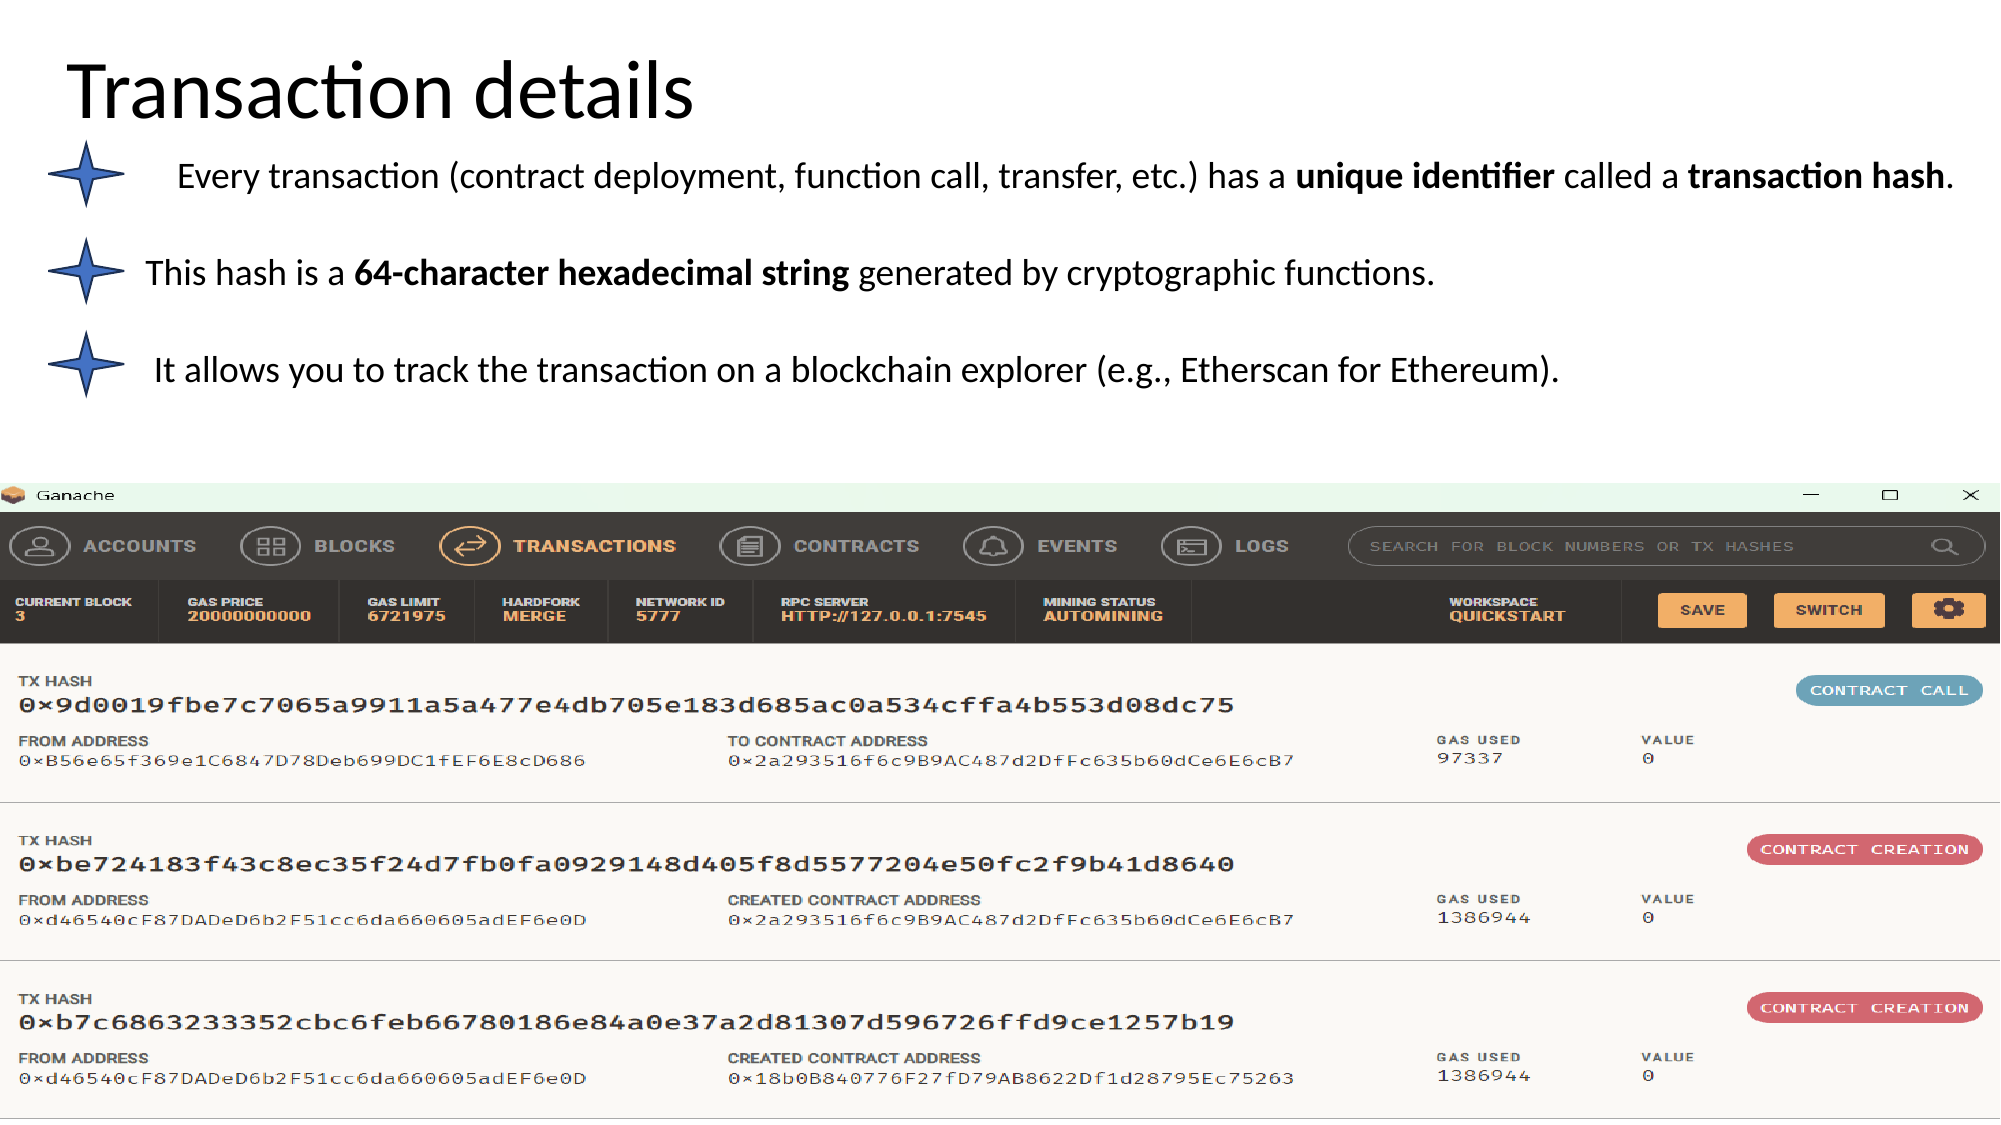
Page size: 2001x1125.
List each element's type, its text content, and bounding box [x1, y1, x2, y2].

text_box Transaction details [51, 27, 730, 143]
text_box This hash is a 64-character hexadecimal string generated by cryptographic functions. [130, 240, 1452, 301]
text_box [48, 139, 125, 209]
text_box [48, 329, 125, 399]
text_box [48, 236, 125, 306]
text_box It allows you to track the transaction on a blockchain explorer (e.g., Etherscan for Ethereum). [138, 337, 1577, 443]
text_box Every transaction (contract deployment, function call, transfer, etc.) has a unique identifier called a transaction hash. [162, 143, 1970, 204]
picture [0, 483, 2000, 1125]
